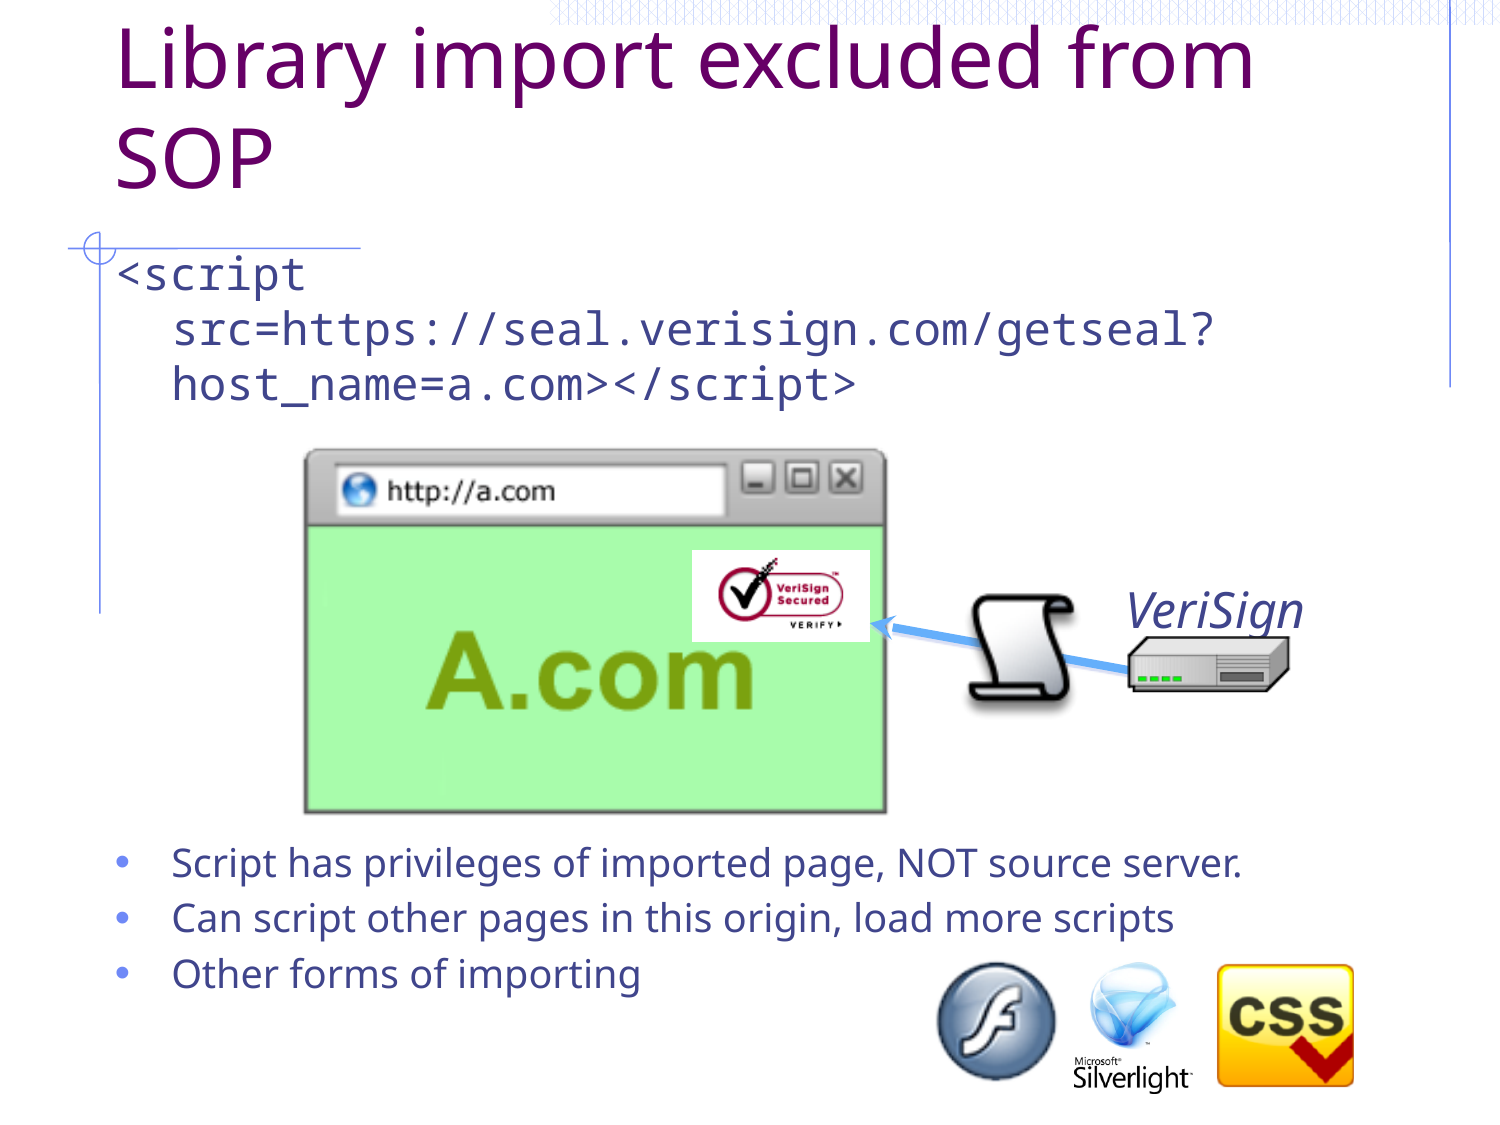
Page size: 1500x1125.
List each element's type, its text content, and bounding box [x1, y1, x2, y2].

picture [1074, 962, 1193, 1094]
picture [1121, 631, 1293, 739]
title Library import excluded from SOP [99, 49, 1376, 213]
picture [1199, 947, 1372, 1102]
picture [924, 947, 1067, 1102]
list <script src=https://seal.verisign.com/getseal?host_name=a.com></script> Script has privileges of imported page, NOT source server. Can script other pages in this origin, load more scripts Other forms of importing [99, 237, 1376, 913]
picture [954, 587, 1089, 722]
picture [287, 438, 905, 826]
text_box VeriSign [1125, 578, 1307, 639]
